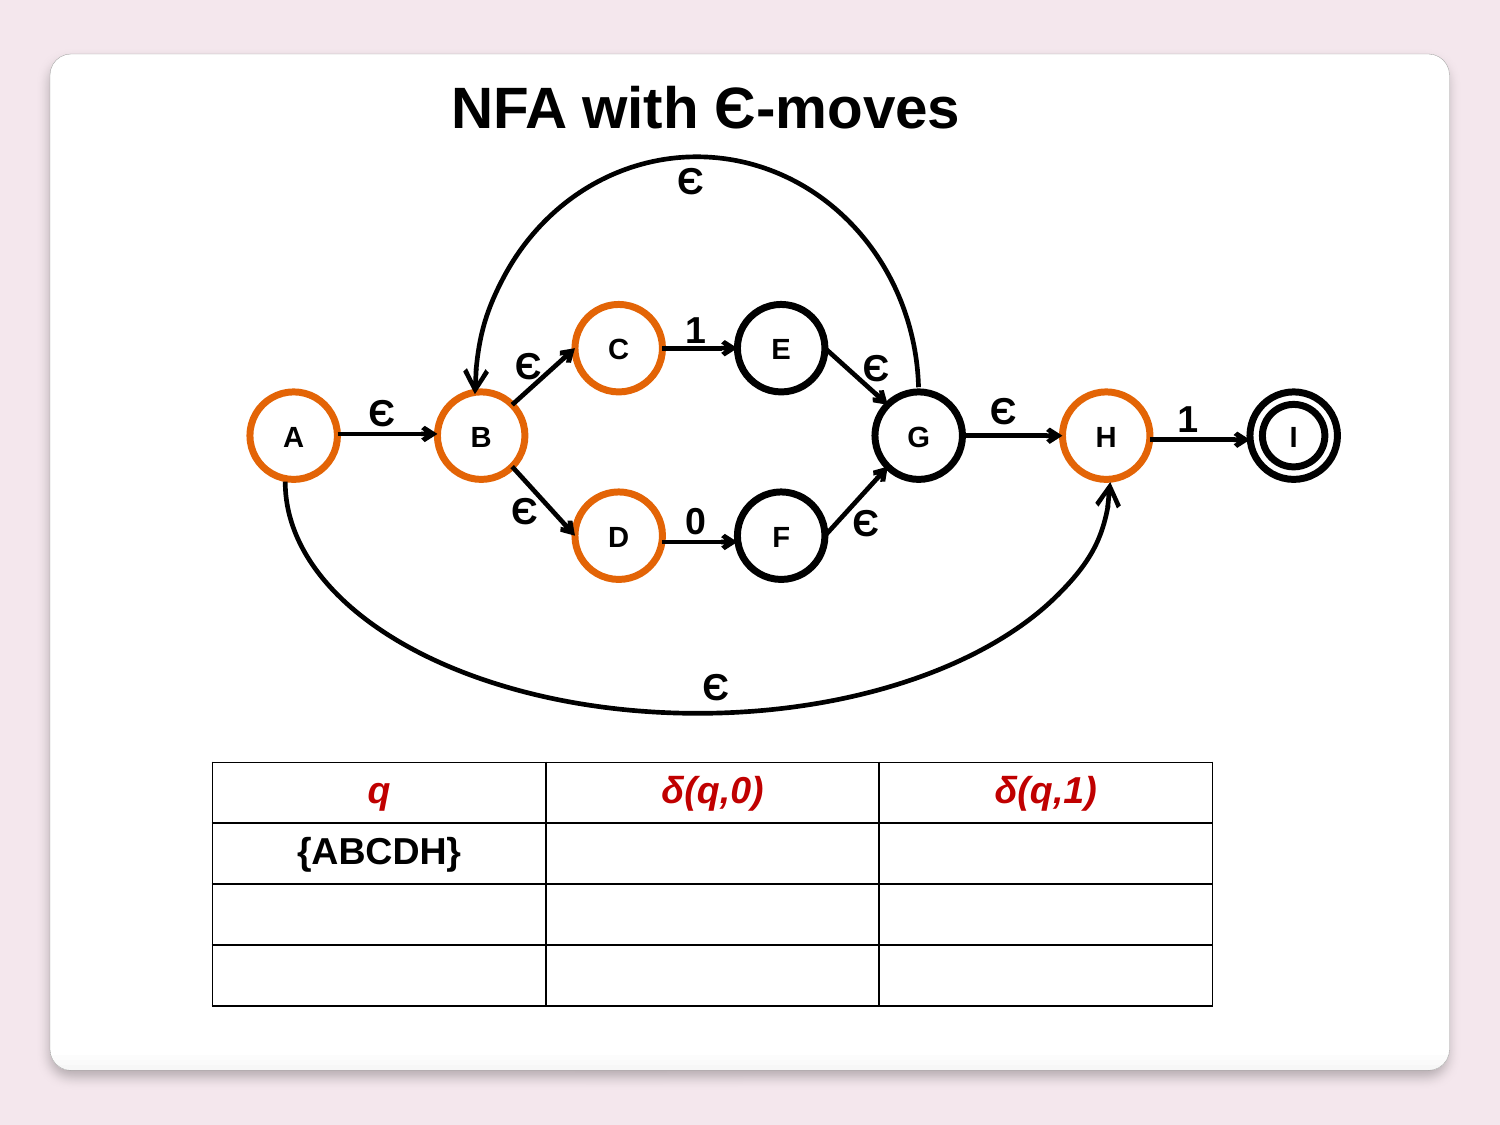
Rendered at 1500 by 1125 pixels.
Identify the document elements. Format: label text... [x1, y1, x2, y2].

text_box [249, 149, 1338, 717]
table_header δ(q,0) [547, 763, 878, 822]
table_cell [880, 885, 1212, 944]
table_header q [213, 763, 545, 822]
text_box NFA with Є-moves [249, 62, 1163, 148]
table_header δ(q,1) [880, 763, 1212, 822]
table_cell [880, 946, 1212, 1005]
table_cell [213, 885, 545, 944]
table_cell [213, 946, 545, 1005]
table_cell [547, 885, 878, 944]
table_cell [547, 946, 878, 1005]
table_cell {ABCDH} [213, 824, 545, 883]
table_cell [547, 824, 878, 883]
table_cell [880, 824, 1212, 883]
